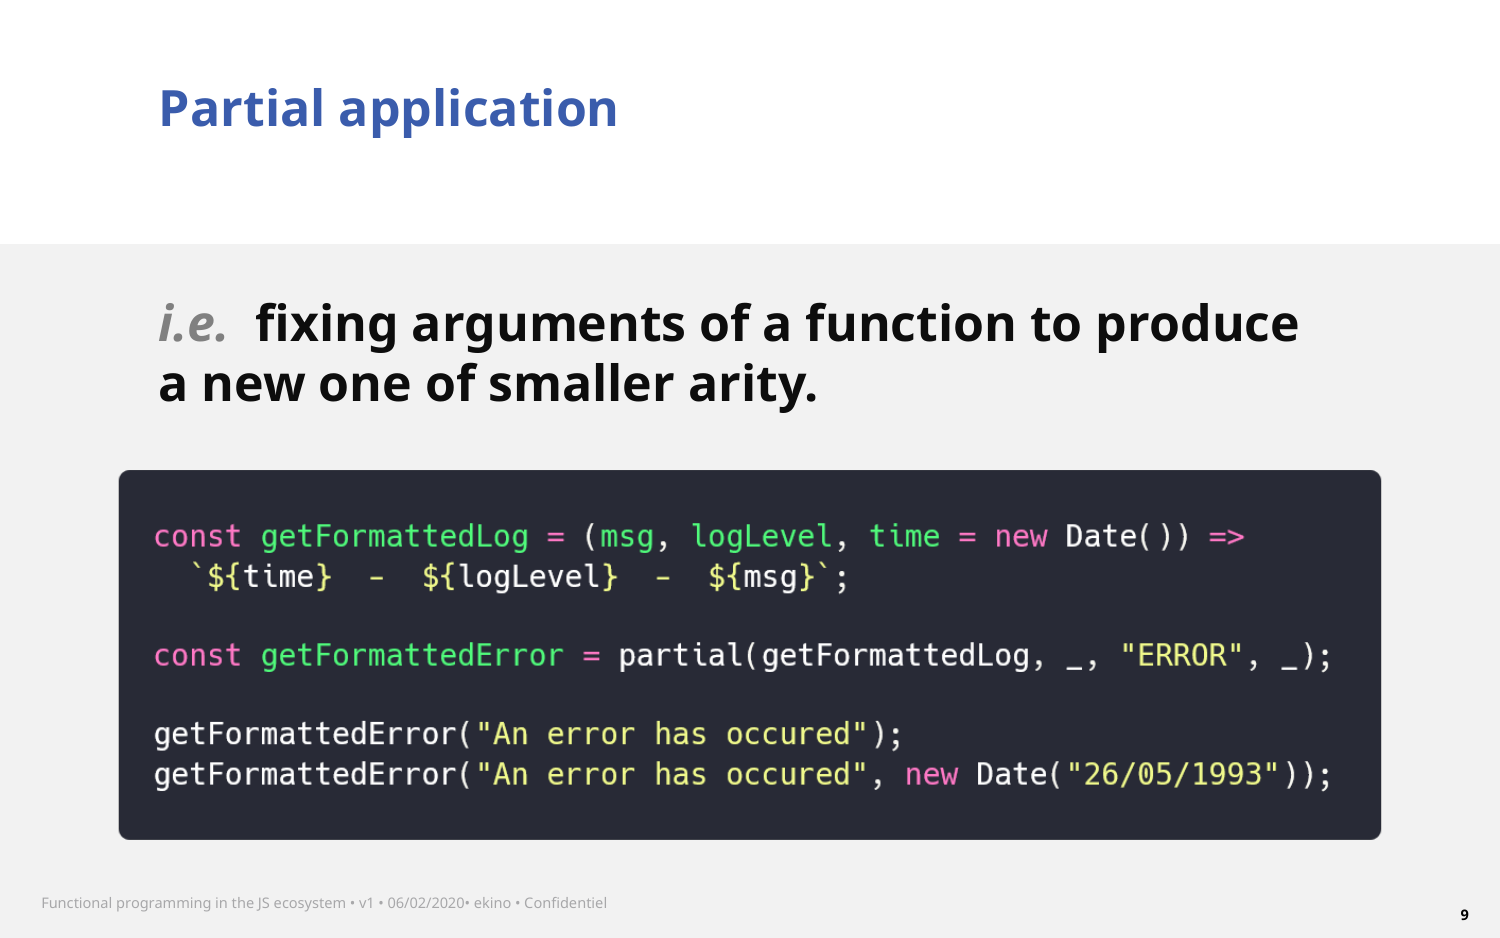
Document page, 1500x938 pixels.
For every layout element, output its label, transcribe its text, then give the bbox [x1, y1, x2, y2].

picture [0, 350, 1500, 938]
title Partial application [158, 76, 1342, 231]
text_box i.e. fixing arguments of a function to produce a new one of smaller arity. [158, 291, 1342, 349]
